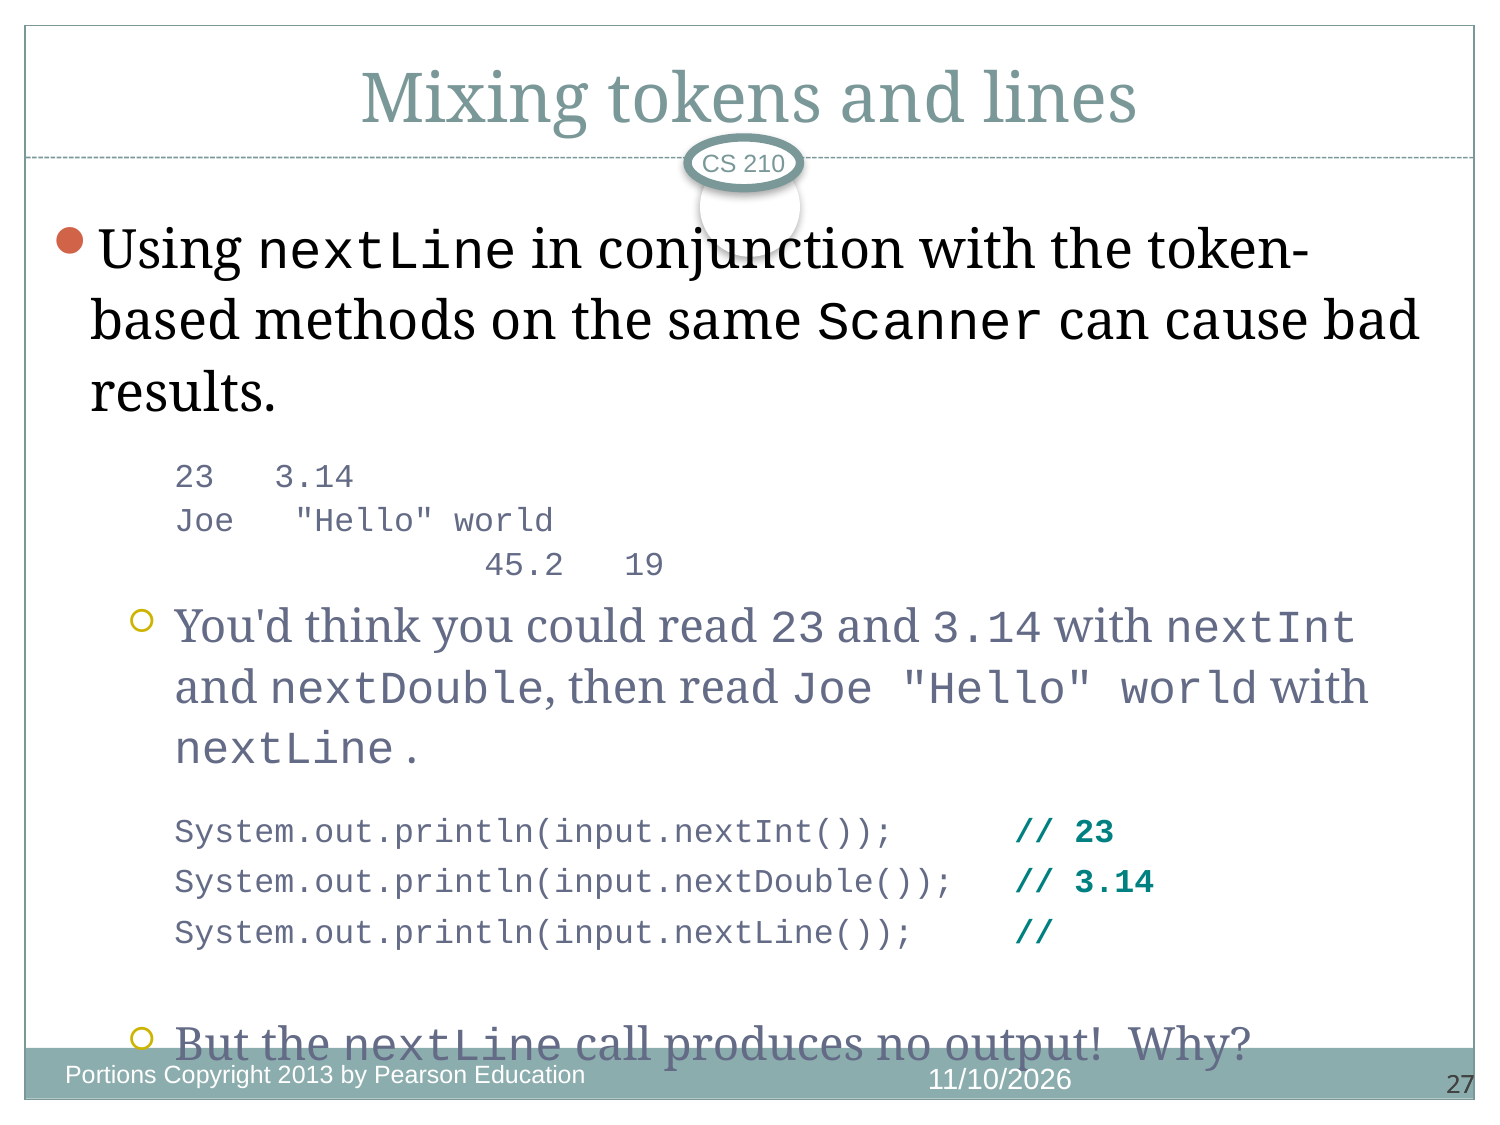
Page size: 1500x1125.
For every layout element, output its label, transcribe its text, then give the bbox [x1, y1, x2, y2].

slide_number CS 210 [675, 137, 813, 188]
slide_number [837, 1052, 1088, 1113]
list Using nextLine in conjunction with the token-based methods on the same Scanner can cause bad results. 23 3.14 Joe "Hello" world 45.2 19 You'd think you could read 23 and 3.14 with nextInt and nextDouble, then read Joe "Hello" world with nextLine . System.out.println(input.nextInt()); // 23 System.out.println(input.nextDouble()); // 3.14 System.out.println(input.nextLine()); // But the nextLine call produces no output! Why? [37, 200, 1463, 1038]
footer Portions Copyright 2013 by Pearson Education [50, 1051, 663, 1112]
title Mixing tokens and lines [49, 37, 1450, 144]
